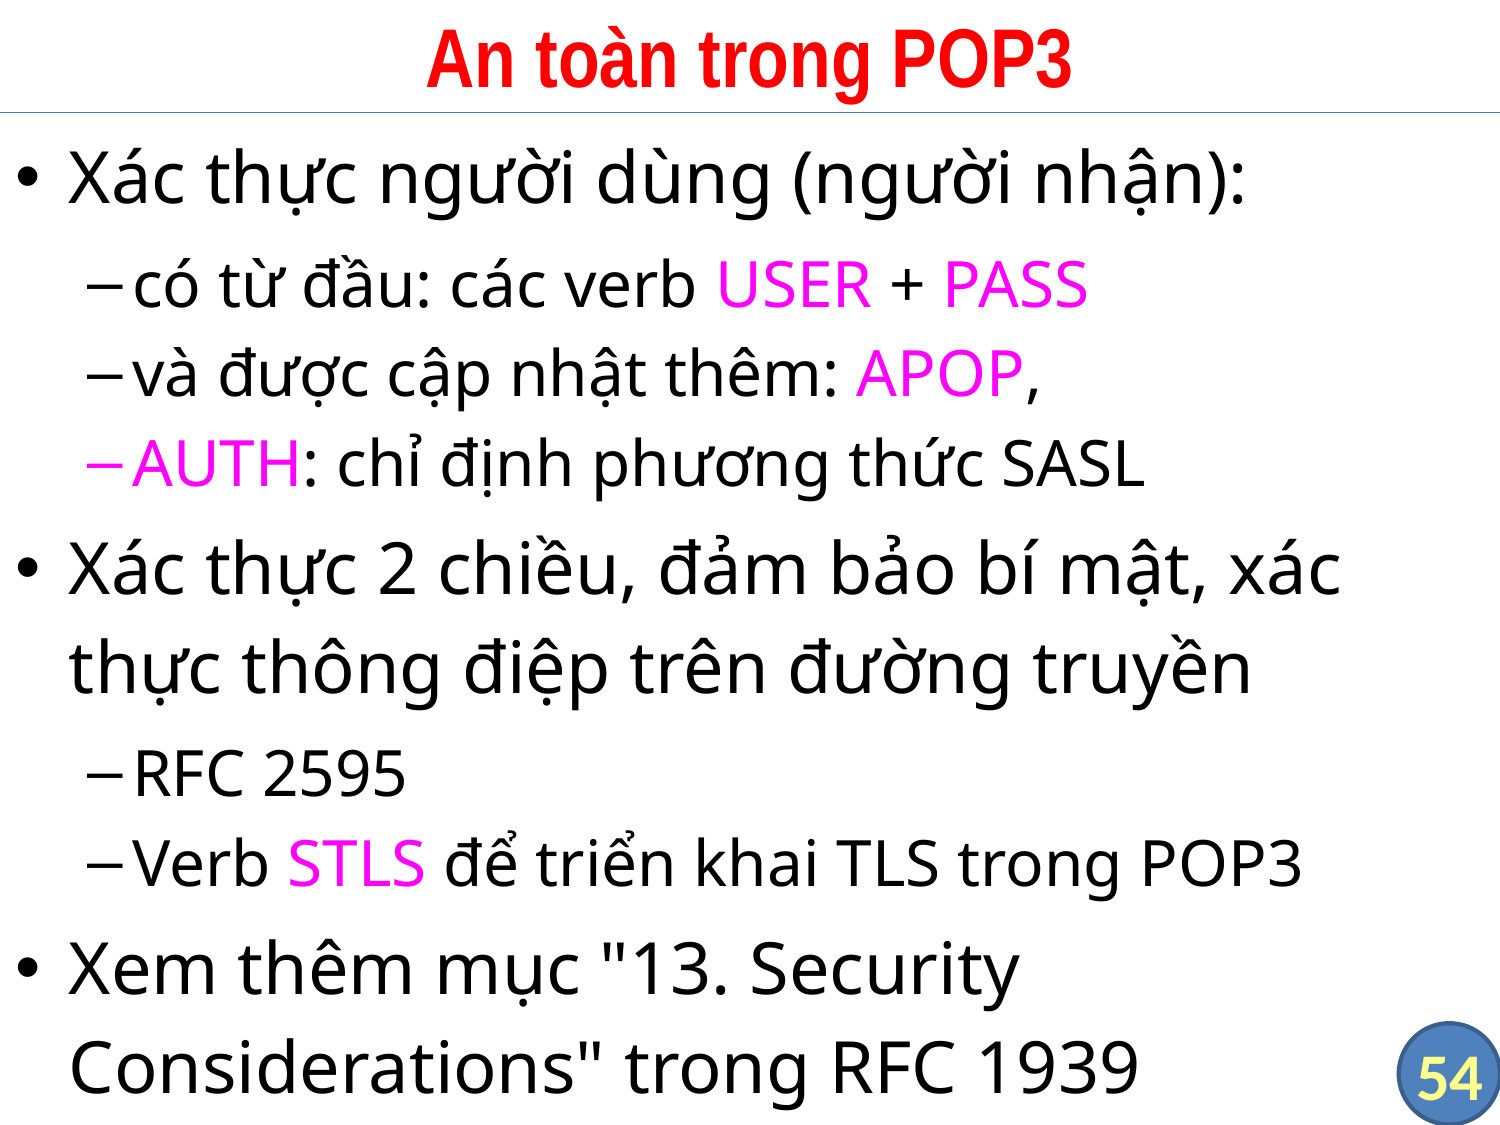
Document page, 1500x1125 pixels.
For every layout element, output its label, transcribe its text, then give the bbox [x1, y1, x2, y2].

slide_number 54 [1399, 1023, 1500, 1125]
title An toàn trong POP3 [0, 0, 1500, 113]
list Xác thực người dùng (người nhận): có từ đầu: các verb USER + PASS và được cập nhật thêm: APOP, AUTH: chỉ định phương thức SASL Xác thực 2 chiều, đảm bảo bí mật, xác thực thông điệp trên đường truyền RFC 2595 Verb STLS để triển khai TLS trong POP3 Xem thêm mục "13. Security Considerations" trong RFC 1939 [0, 113, 1500, 1125]
